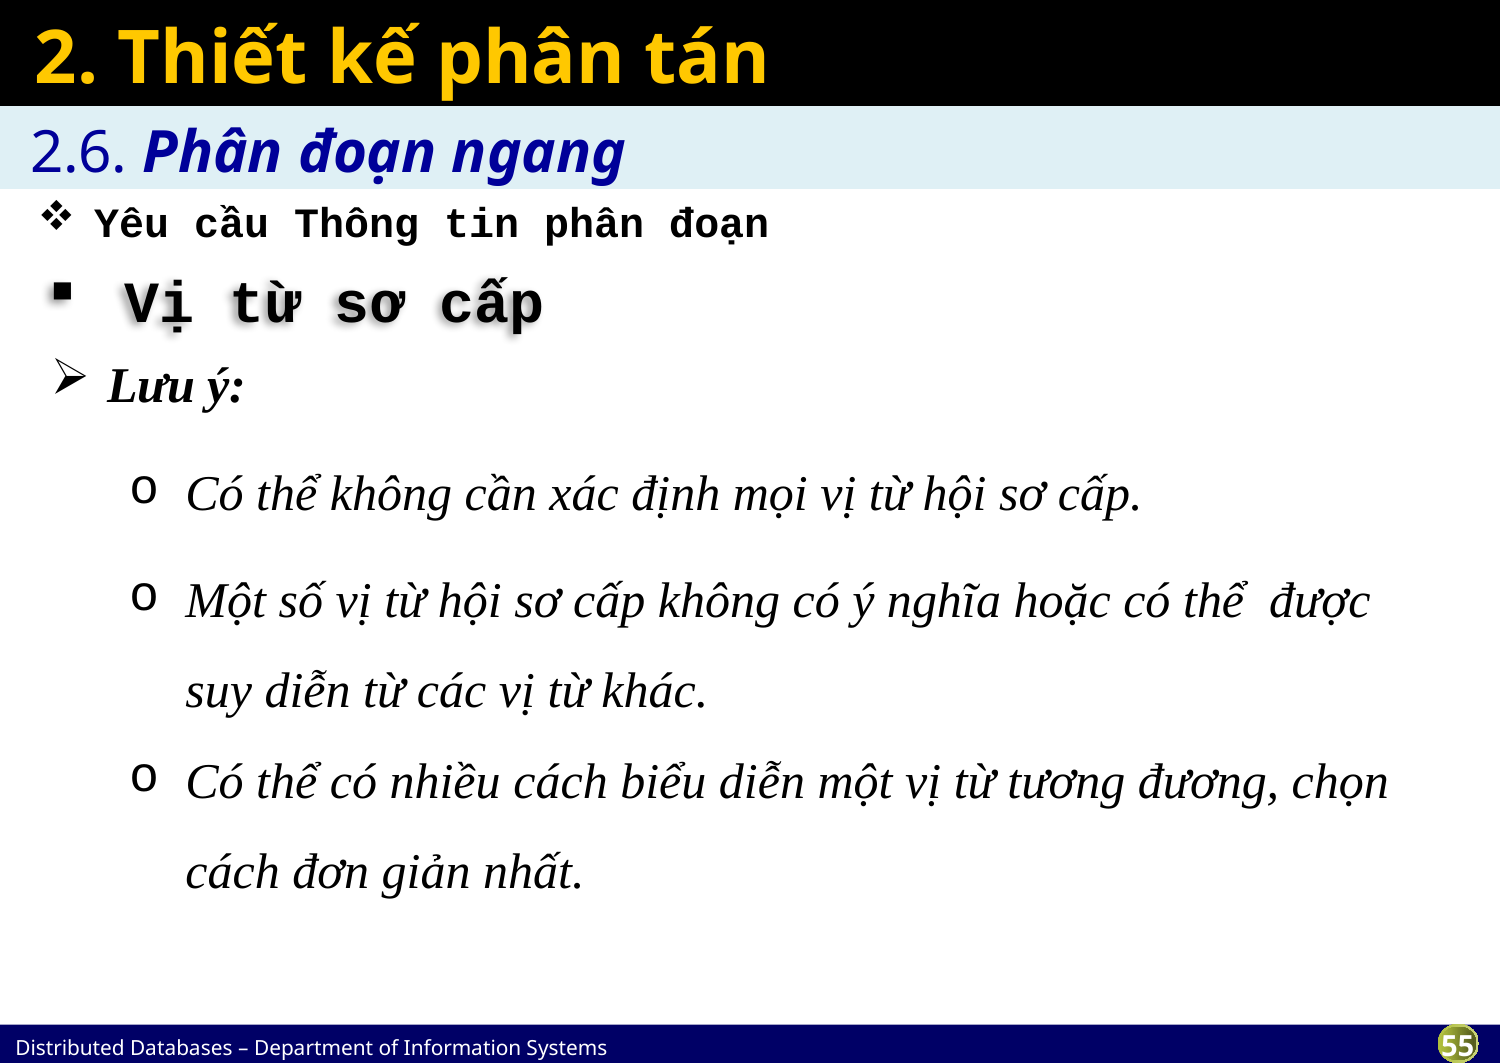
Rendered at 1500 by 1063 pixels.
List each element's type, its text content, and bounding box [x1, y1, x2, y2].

list 2.6. Phân đoạn ngang [0, 106, 1500, 189]
title 2. Thiết kế phân tán [19, 1, 1486, 106]
text_box Lưu ý: [36, 345, 1424, 421]
text_box Có thể không cần xác định mọi vị từ hội sơ cấp. [39, 422, 1427, 528]
text_box Yêu cầu Thông tin phân đoạn [23, 188, 785, 253]
text_box Vị từ sơ cấp [34, 256, 560, 342]
text_box Có thể có nhiều cách biểu diễn một vị từ tương đương, chọn cách đơn giản nhất. [39, 710, 1427, 906]
text_box Một số vị từ hội sơ cấp không có ý nghĩa hoặc có thể được suy diễn từ các vị từ khác. [39, 530, 1427, 710]
